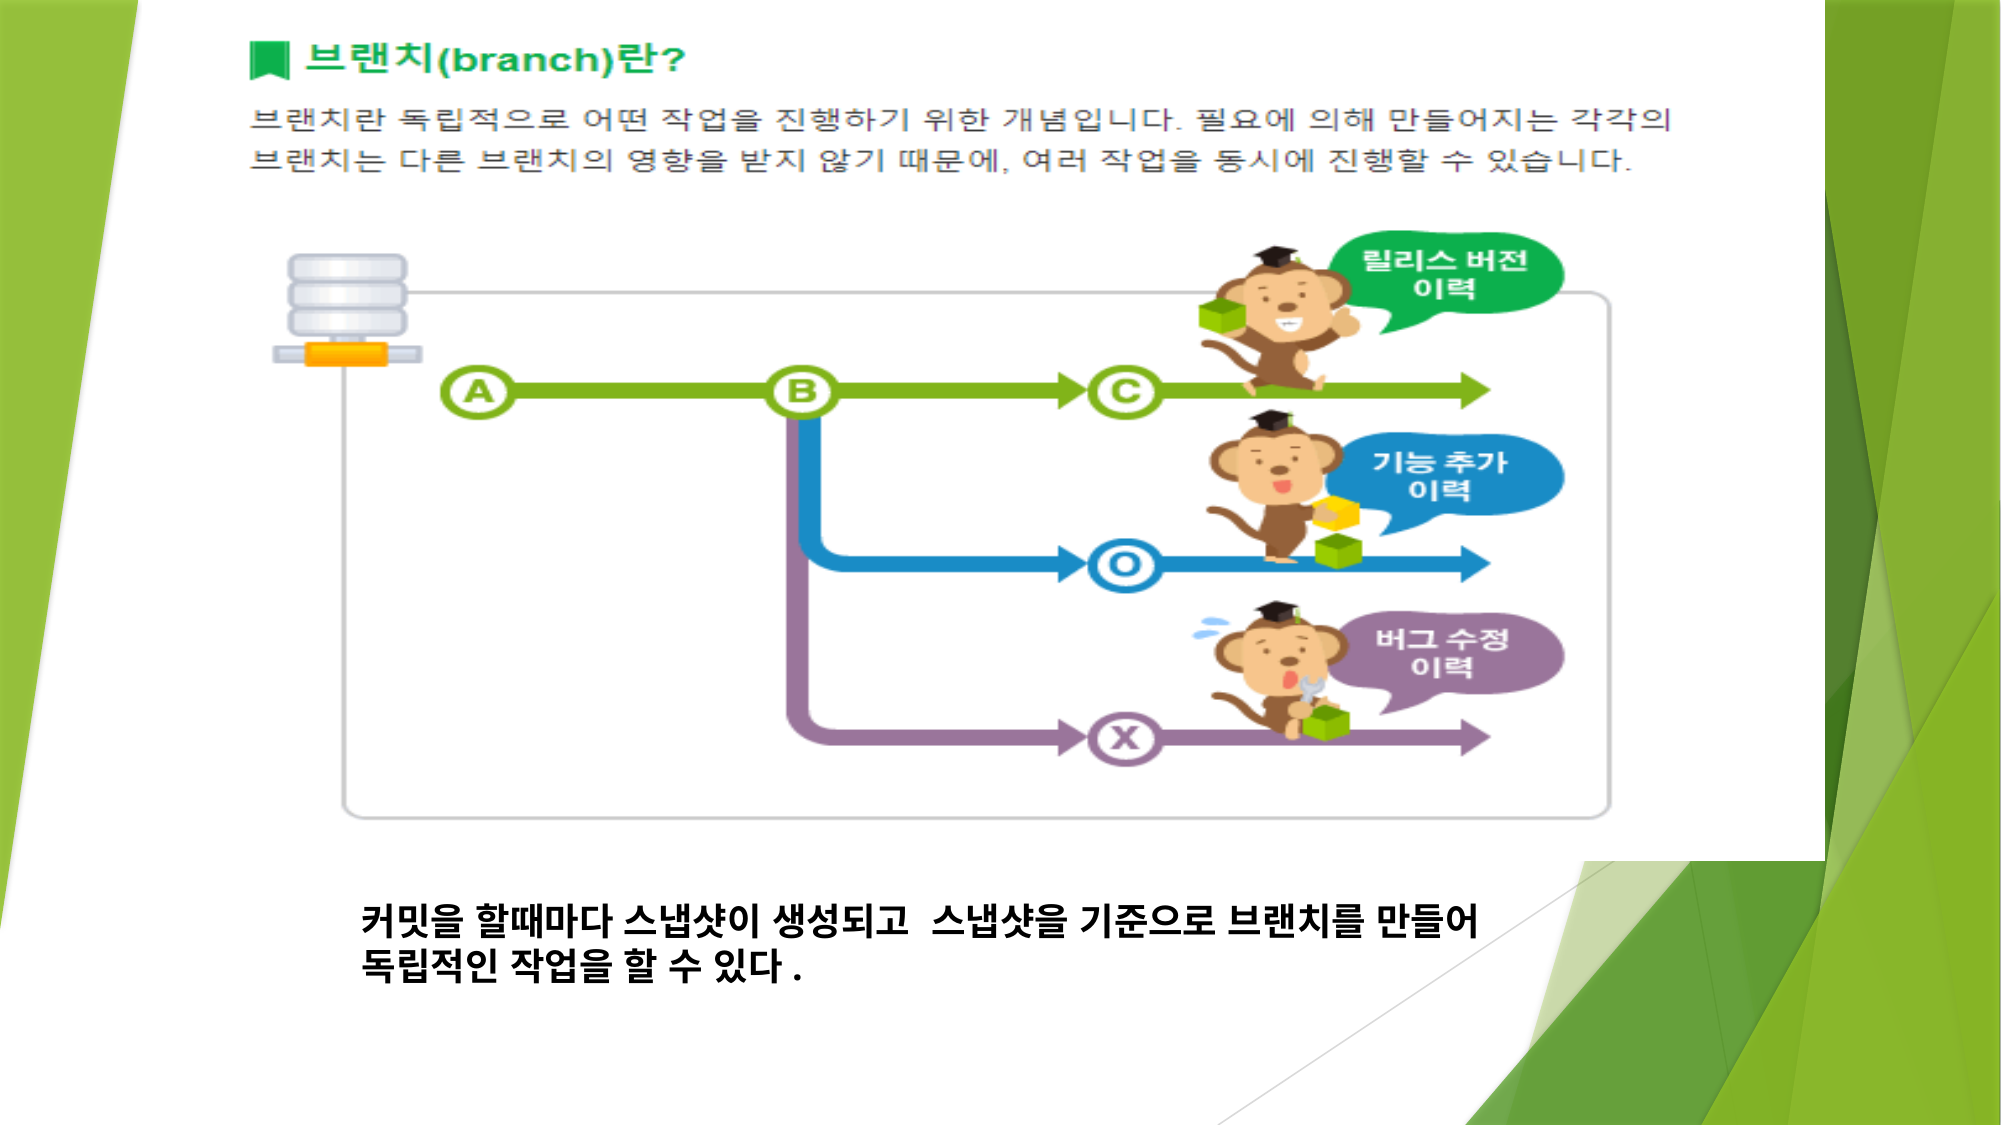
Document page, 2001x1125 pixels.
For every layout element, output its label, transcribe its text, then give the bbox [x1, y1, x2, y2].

subtitle 커밋을 할때마다 스냅샷이 생성되고 스냅샷을 기준으로 브랜치를 만들어 독립적인 작업을 할 수 있다. [346, 890, 1621, 1071]
picture [141, 0, 1826, 861]
